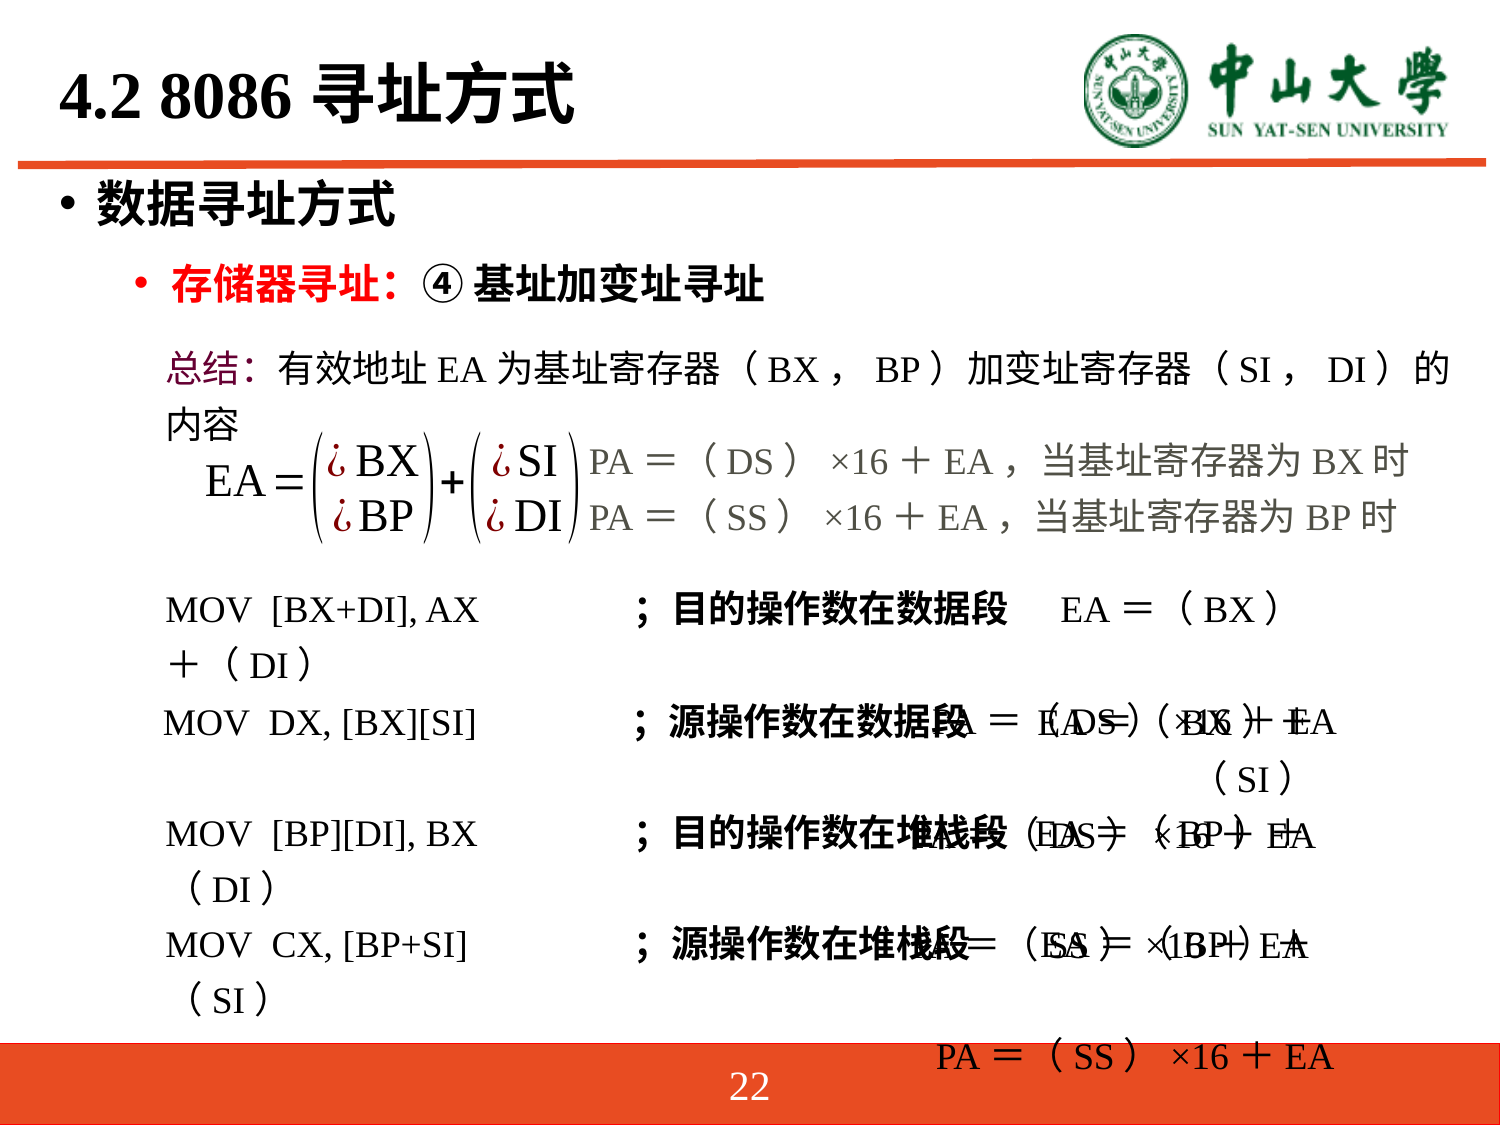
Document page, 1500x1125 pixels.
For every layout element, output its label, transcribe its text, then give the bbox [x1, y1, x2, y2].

slide_number 22 [581, 1085, 919, 1115]
text_box MOV CX, [BP+SI] ；源操作数在堆栈段 EA＝（BP）＋（SI） PA＝（SS）×16＋EA [150, 901, 1350, 1085]
text_box PA＝（DS）×16＋EA，当基址寄存器为BX时 PA＝（SS）×16＋EA，当基址寄存器为BP时 [574, 418, 1449, 546]
title 4.2 8086寻址方式 [44, 30, 1461, 163]
list 数据寻址方式 存储器寻址：④ 基址加变址寻址 [44, 164, 1461, 337]
text_box MOV [BX+DI], AX ；目的操作数在数据段 EA＝（BX）＋（DI） PA＝（DS）×16＋EA [150, 566, 1352, 750]
text_box MOV [BP][DI], BX ；目的操作数在堆栈段 EA＝（BP）＋（DI） PA＝（SS）×16＋EA [150, 790, 1324, 901]
text_box MOV DX, [BX][SI] ；源操作数在数据段 EA＝（BX）＋（SI） PA＝（DS）×16＋EA [98, 679, 1331, 864]
text_box 总结：有效地址EA为基址寄存器（BX，BP）加变址寄存器（SI，DI）的内容 [150, 325, 1468, 454]
